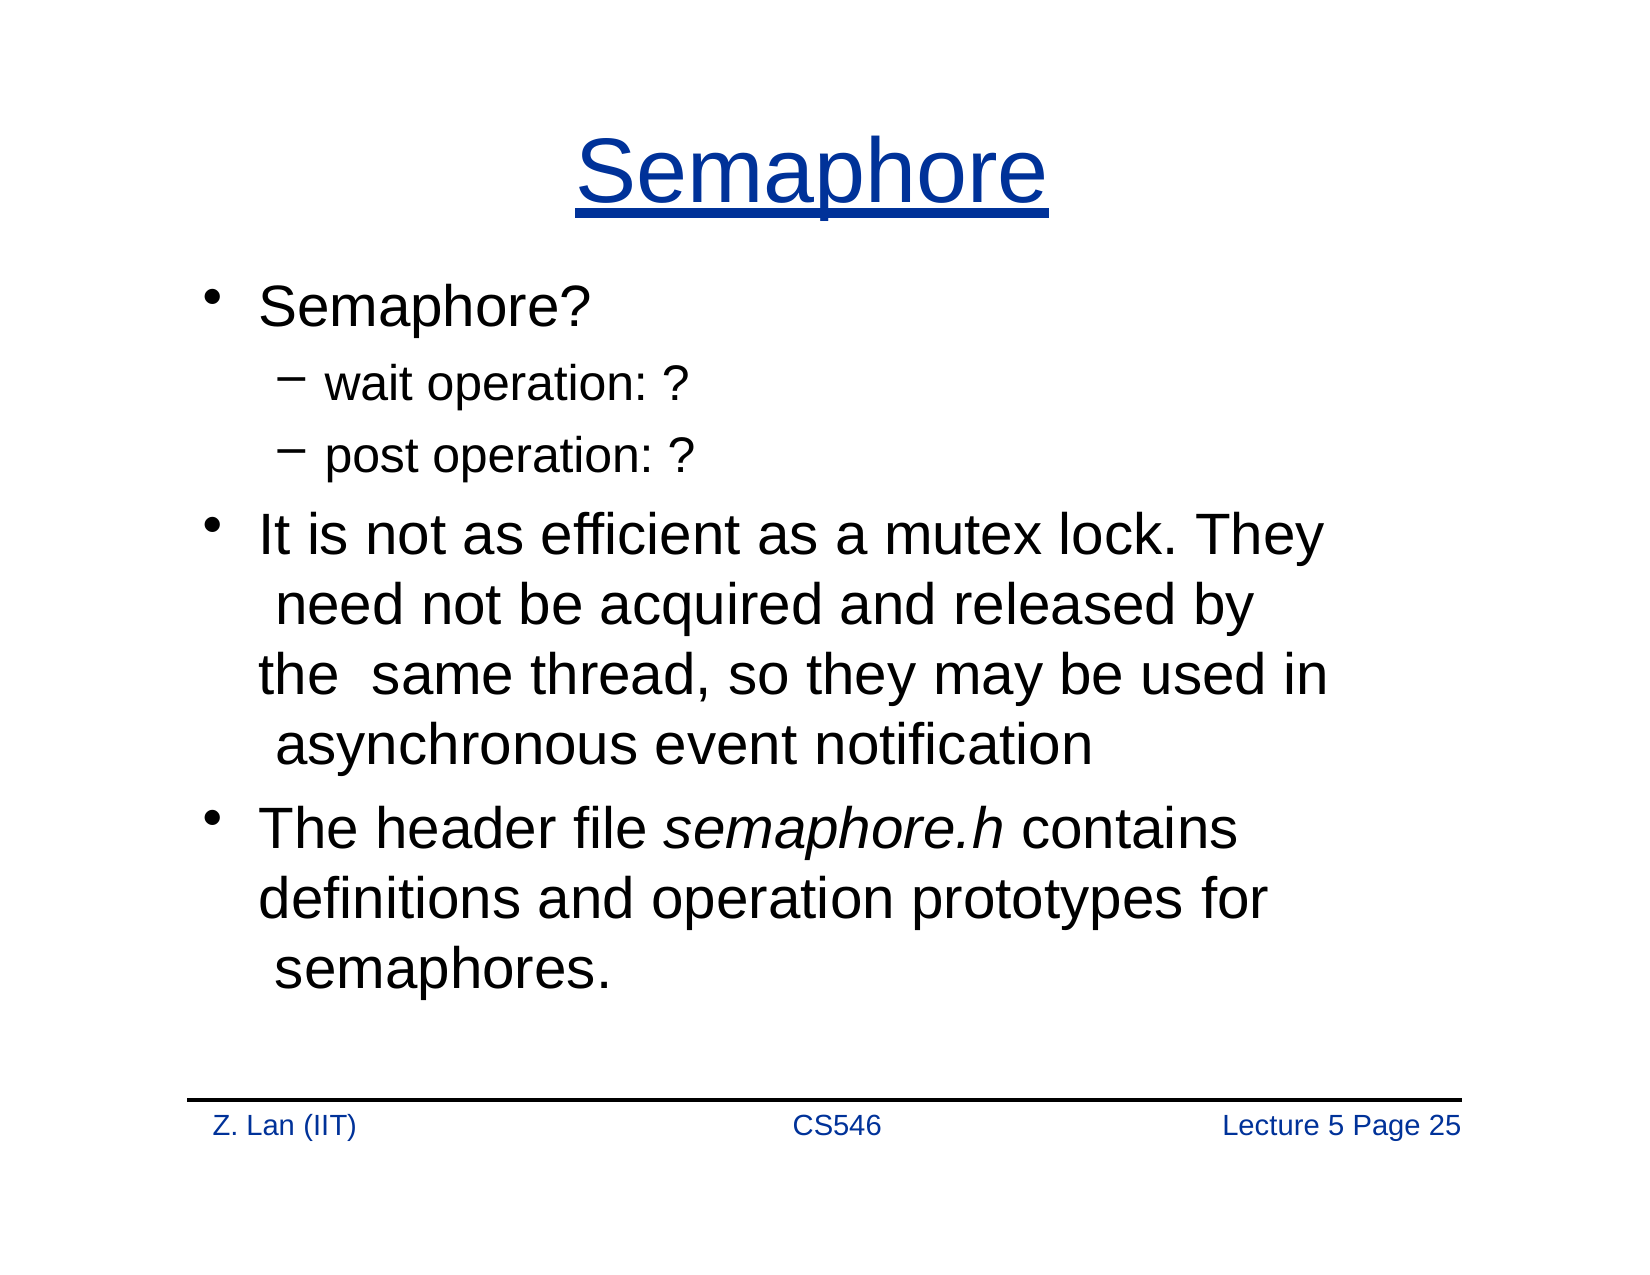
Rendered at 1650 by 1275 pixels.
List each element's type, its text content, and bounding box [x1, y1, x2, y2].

title Semaphore [185, 59, 1465, 325]
text_box Semaphore? wait operation: ? post operation: ? It is not as efficient as a mutex lock. They need not be acquired and released by the same thread, so they may be used in asynchronous event notification The header file semaphore.h contains definitions and operation prototypes for semaphores. [200, 268, 1340, 1001]
footer CS546 [790, 1111, 885, 1275]
slide_number Lecture 5 Page 20 [1220, 1111, 1464, 1275]
slide_number Z. Lan (IIT) [200, 1093, 360, 1275]
